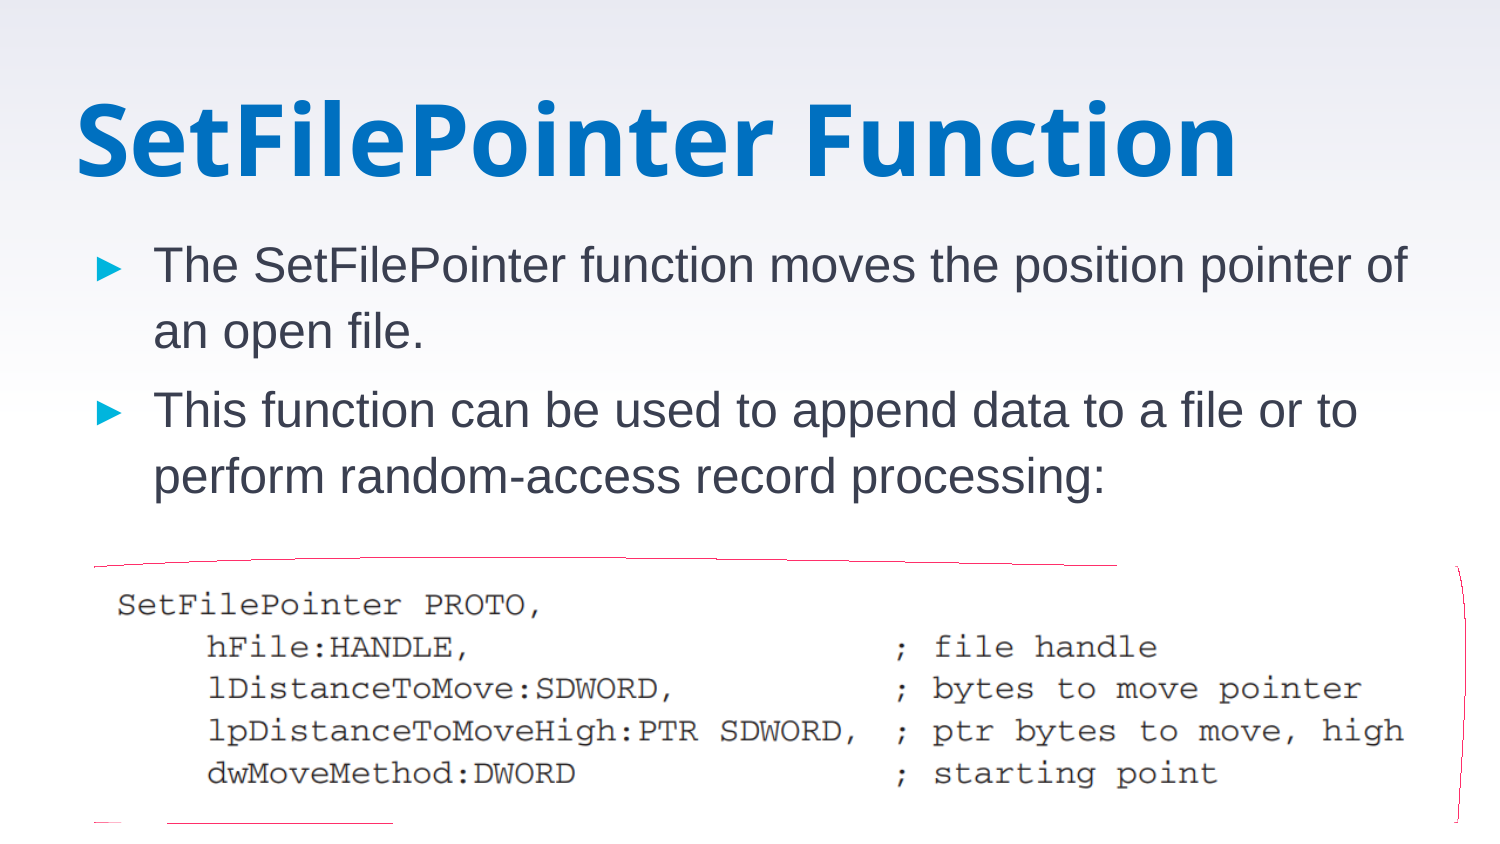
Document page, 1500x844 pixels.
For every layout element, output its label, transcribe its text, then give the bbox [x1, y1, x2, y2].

list The SetFilePointer function moves the position pointer of an open ﬁle. This function can be used to append data to a ﬁle or to perform random-access record processing: [78, 226, 1422, 667]
title SetFilePointer Function [75, 99, 1419, 277]
picture [94, 566, 1458, 823]
